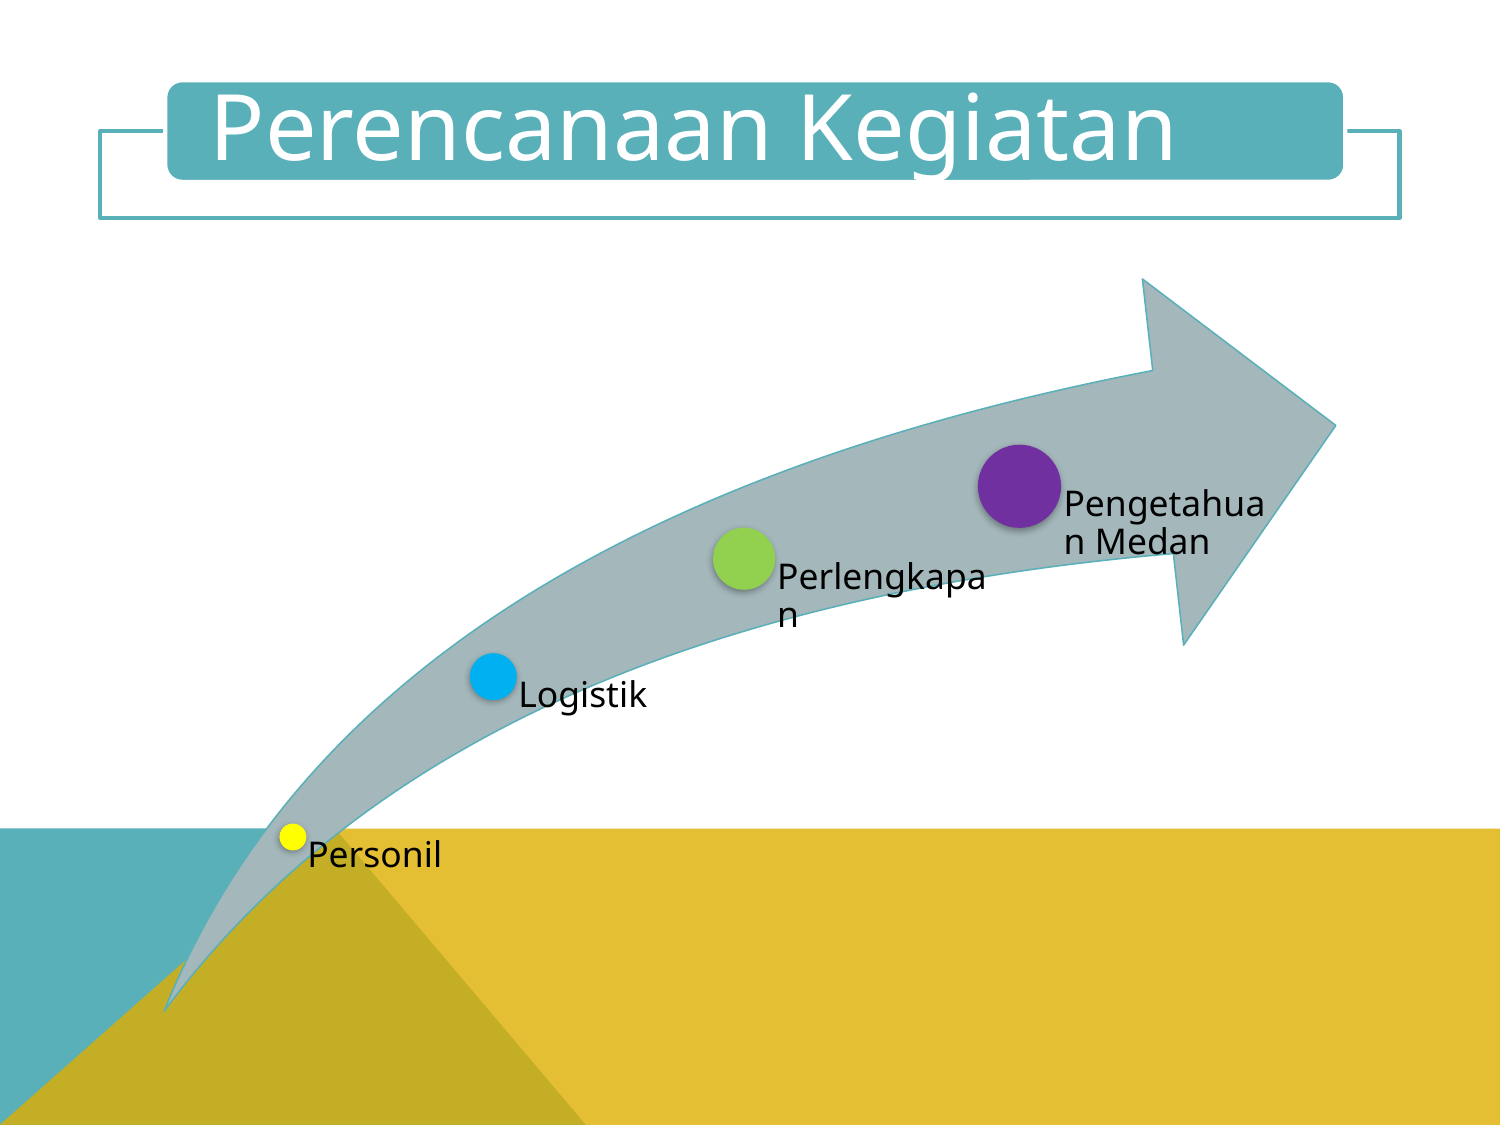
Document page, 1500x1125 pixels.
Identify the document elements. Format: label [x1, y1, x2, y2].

text_box [74, 278, 1426, 1012]
text_box [100, 77, 1400, 221]
